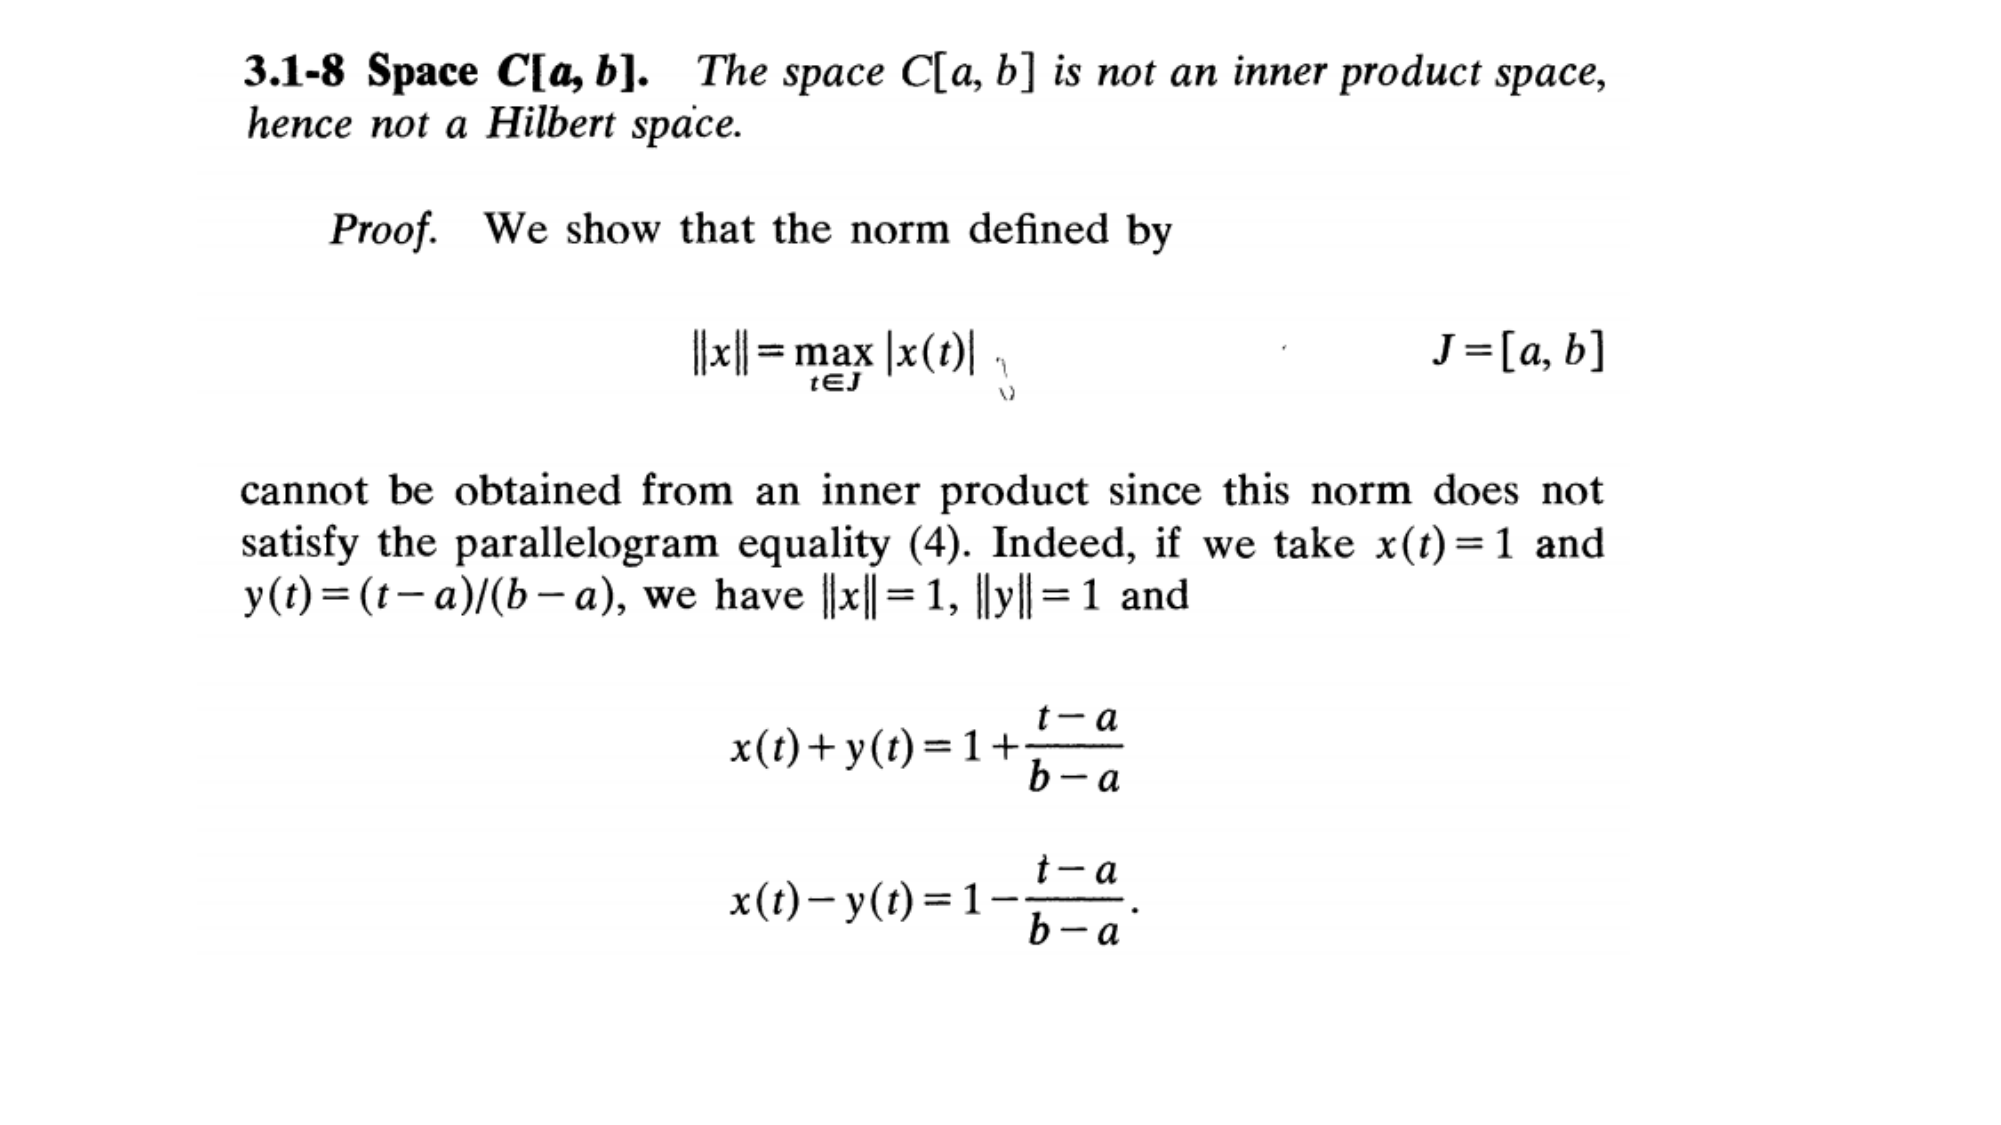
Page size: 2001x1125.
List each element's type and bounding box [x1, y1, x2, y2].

picture [197, 32, 1630, 979]
